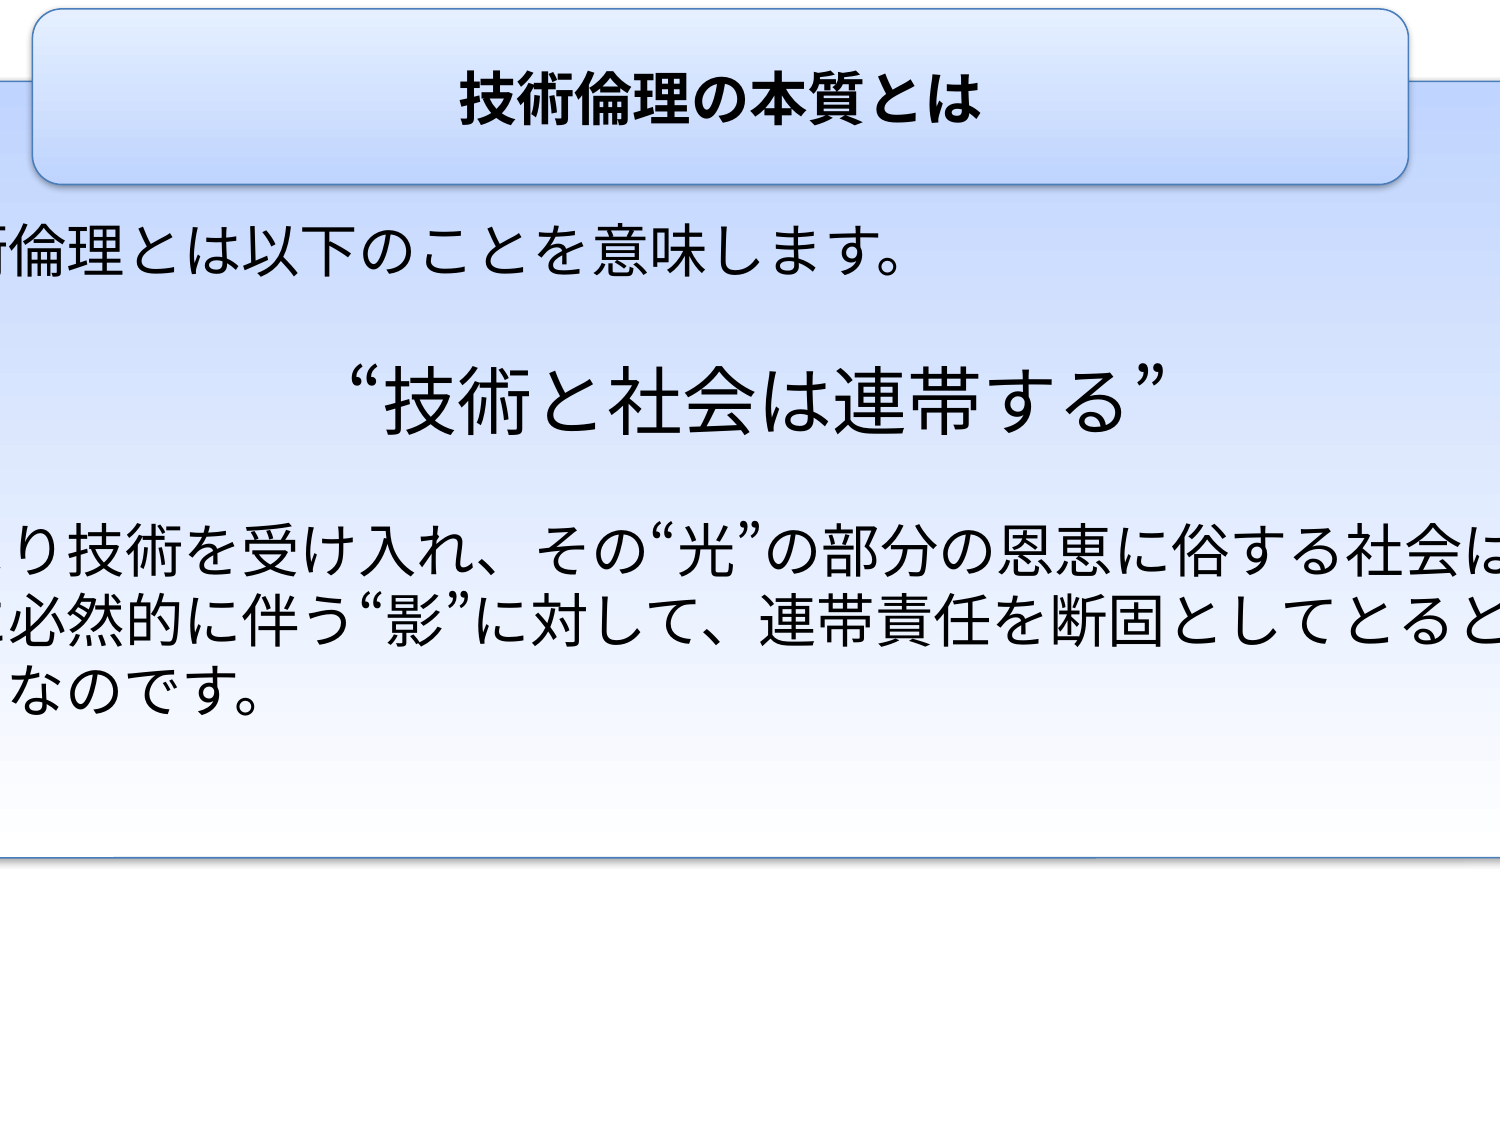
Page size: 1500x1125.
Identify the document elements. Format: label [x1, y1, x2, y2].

text_box [0, 8, 1500, 859]
